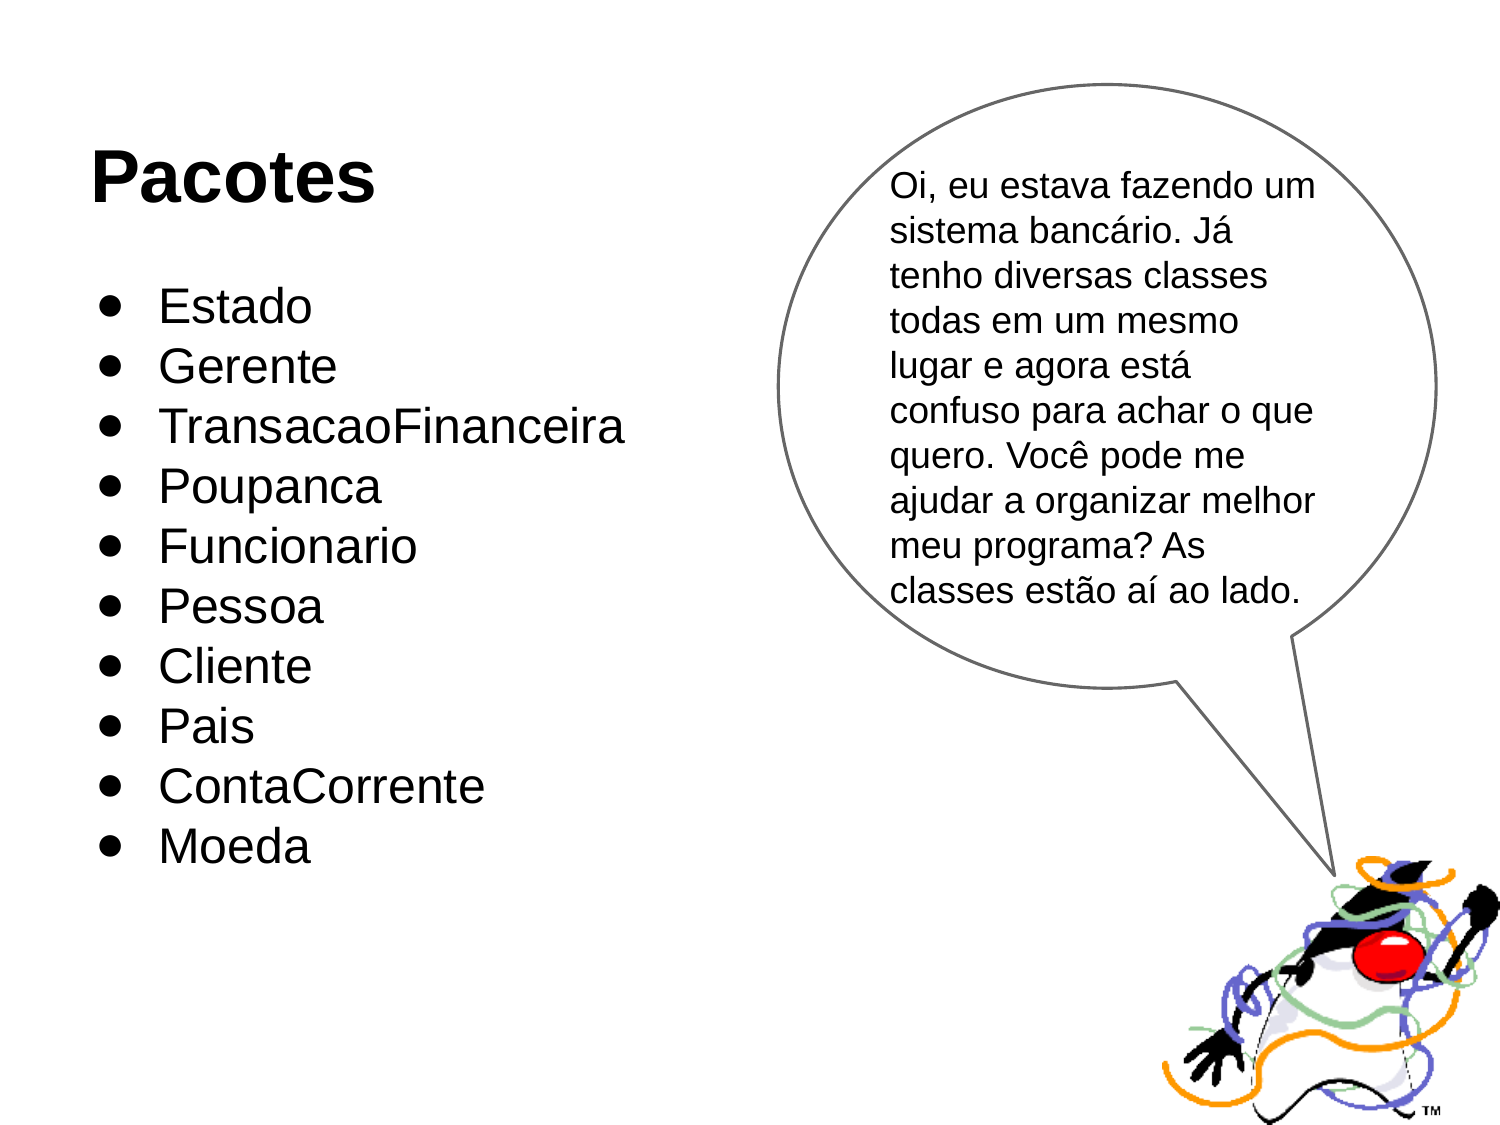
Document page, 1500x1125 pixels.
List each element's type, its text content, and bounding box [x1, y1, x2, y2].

text_box Estado Gerente TransacaoFinanceira Poupanca Funcionario Pessoa Cliente Pais ContaCorrente Moeda [68, 258, 669, 1031]
title Pacotes [75, 45, 1425, 233]
text_box Oi, eu estava fazendo um sistema bancário. Já tenho diversas classes todas em um mesmo lugar e agora está confuso para achar o que quero. Você pode me ajudar a organizar melhor meu programa? As classes estão aí ao lado. [778, 84, 1437, 854]
picture [1162, 855, 1500, 1125]
